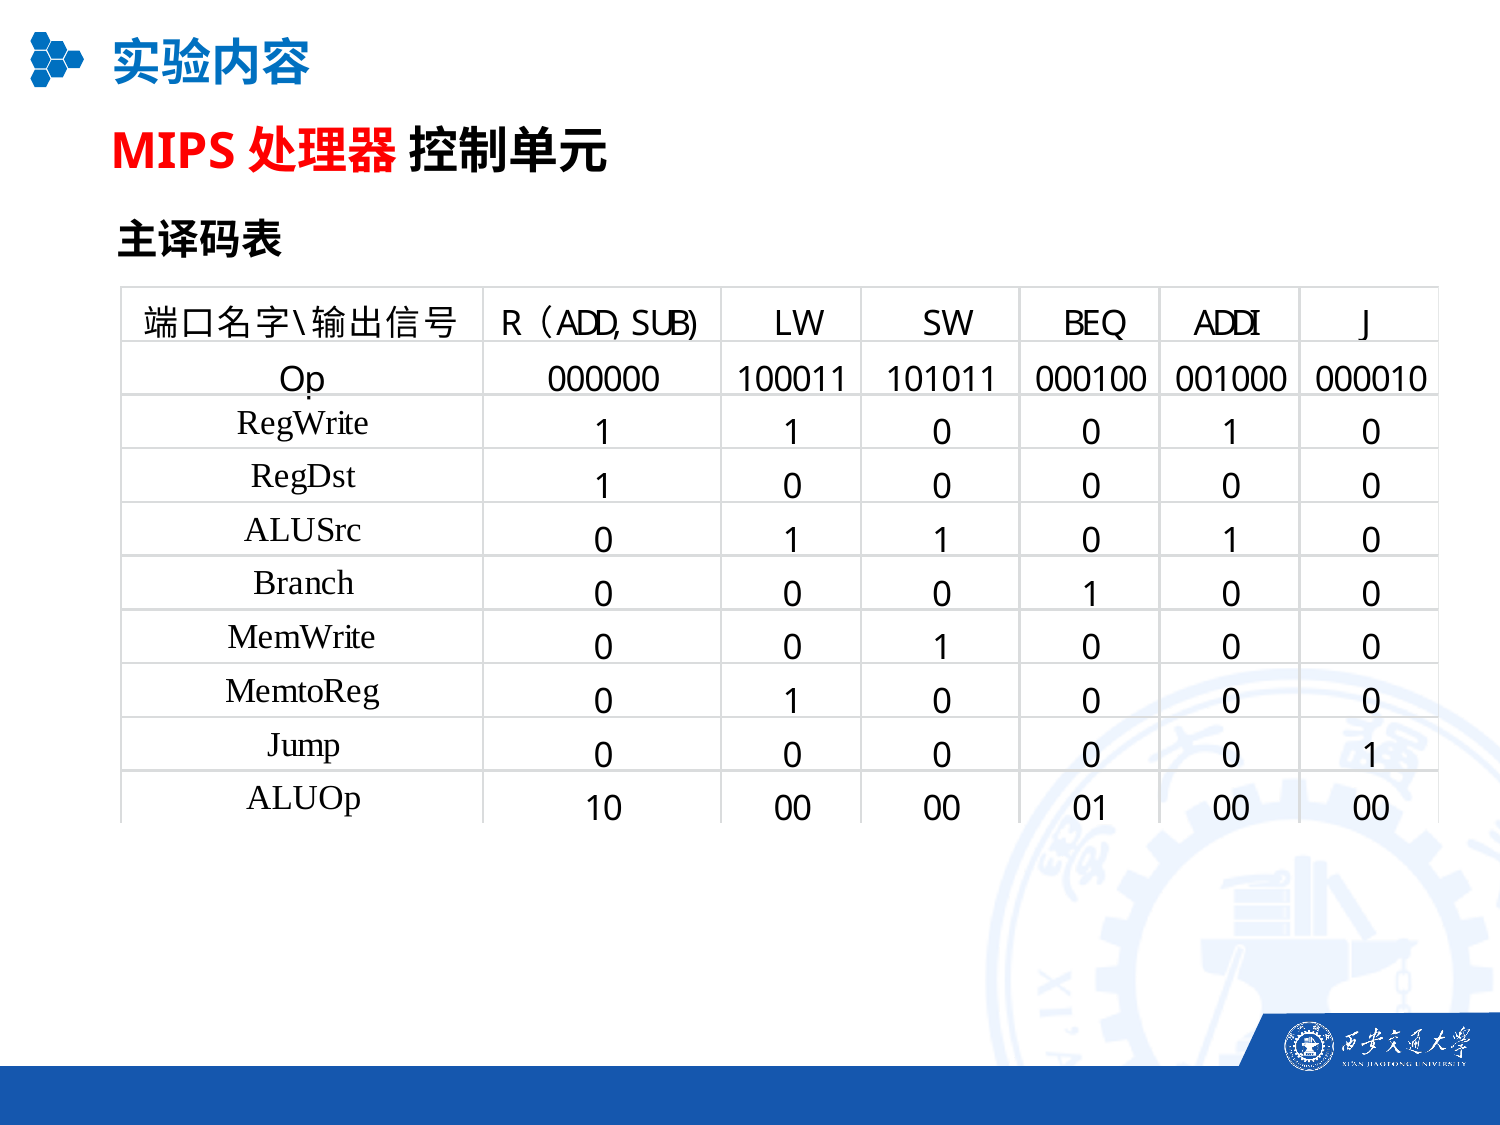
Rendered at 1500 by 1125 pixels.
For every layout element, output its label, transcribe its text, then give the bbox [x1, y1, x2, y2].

text_box MIPS处理器 控制单元 [95, 111, 1423, 186]
text_box 主译码表 [101, 205, 328, 271]
text_box 实验内容 [96, 22, 327, 98]
picture [119, 286, 1441, 826]
